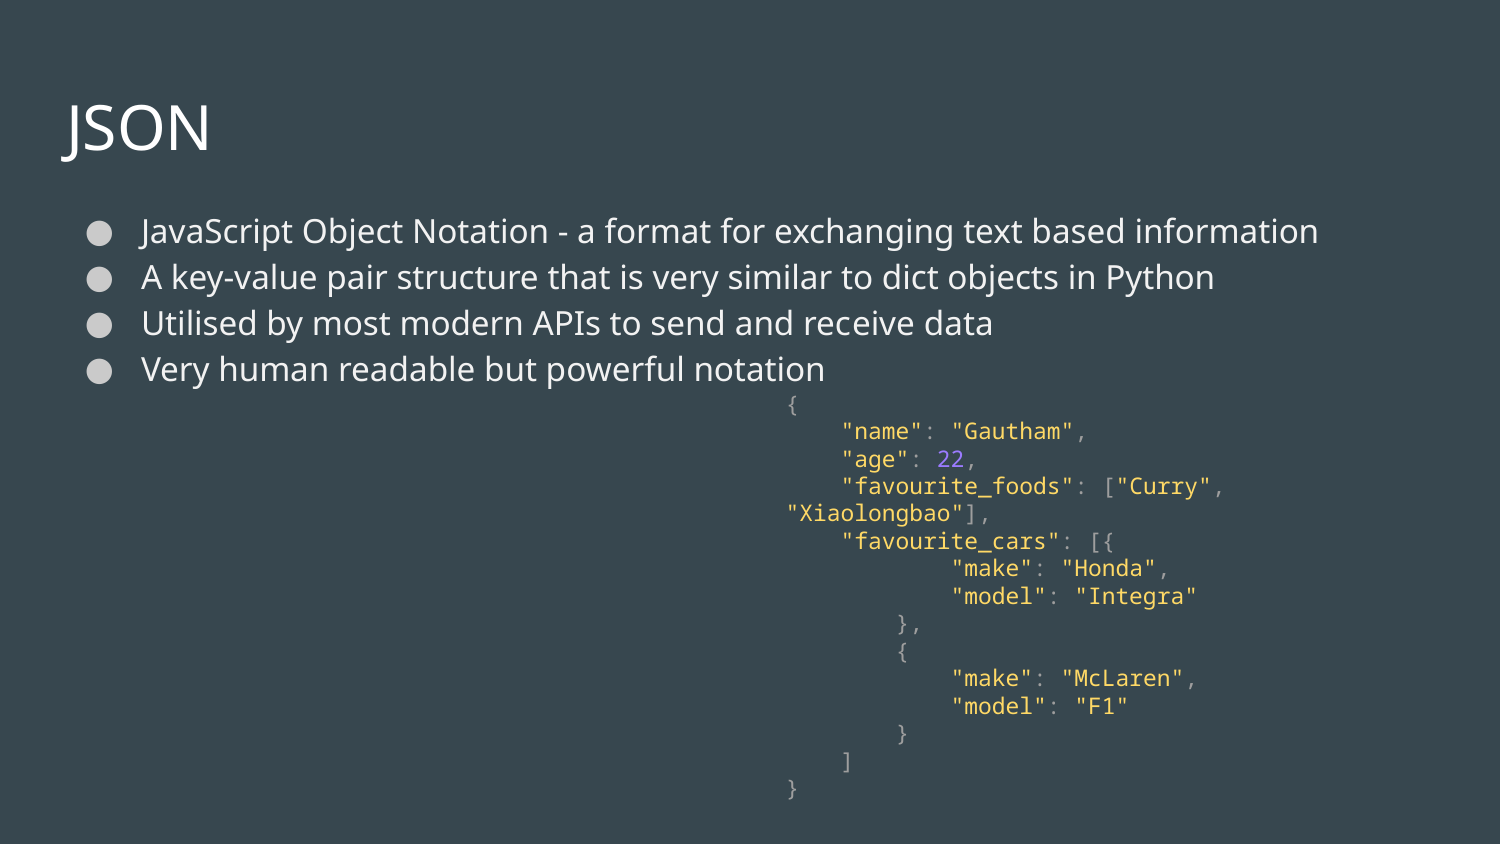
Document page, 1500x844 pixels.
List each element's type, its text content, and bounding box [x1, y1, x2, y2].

text_box { "name": "Gautham", "age": 22, "favourite_foods": ["Curry", "Xiaolongbao"], "favourite_cars": [{ "make": "Honda", "model": "Integra" }, { "make": "McLaren", "model": "F1" } ] } [770, 381, 1418, 809]
title JSON [51, 72, 1449, 167]
list JavaScript Object Notation - a format for exchanging text based information A key-value pair structure that is very similar to dict objects in Python Utilised by most modern APIs to send and receive data Very human readable but powerful notation [51, 189, 1449, 750]
